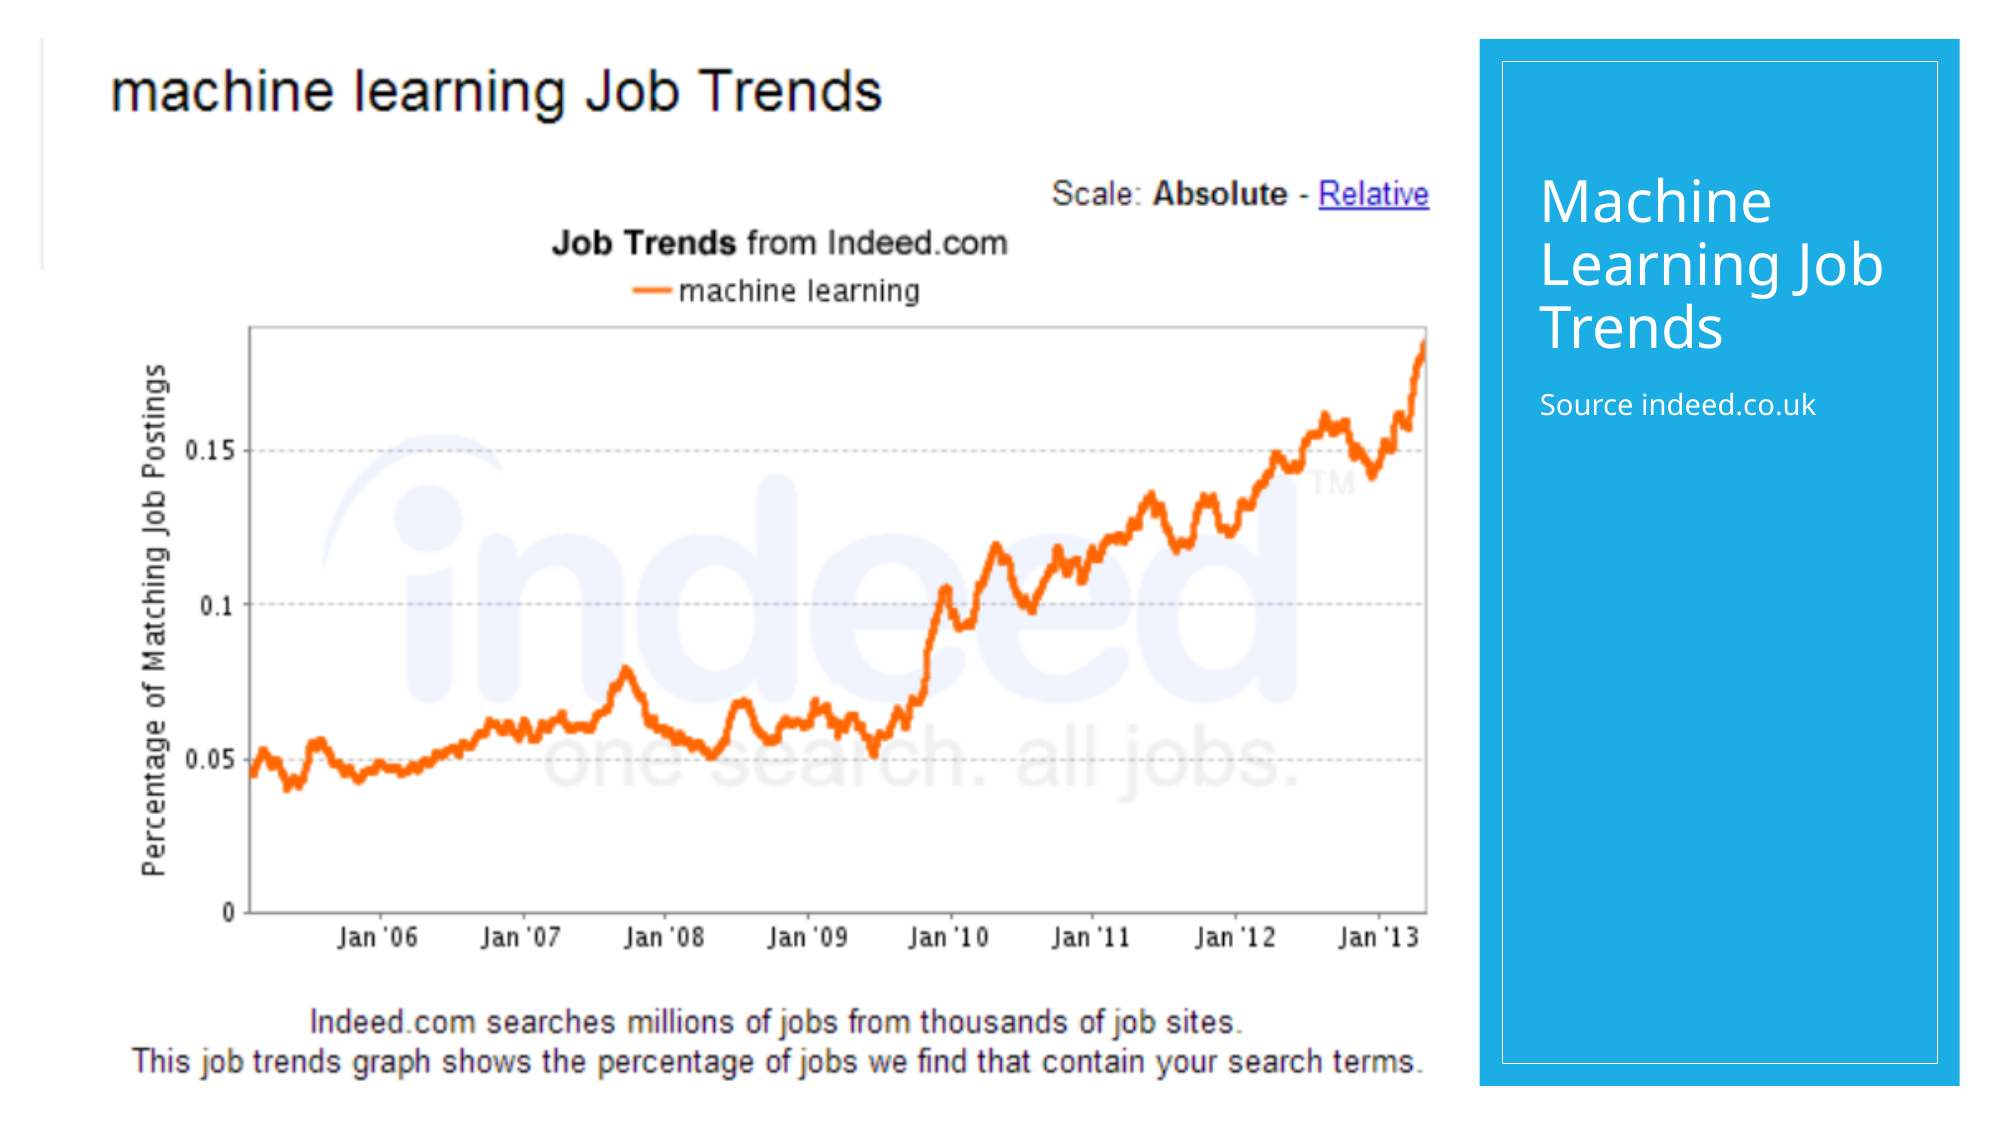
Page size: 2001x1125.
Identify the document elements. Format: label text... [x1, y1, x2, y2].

list Source indeed.co.uk [1524, 375, 1924, 950]
picture [37, 38, 1437, 1086]
title Machine Learning Job Trends [1524, 98, 1924, 369]
